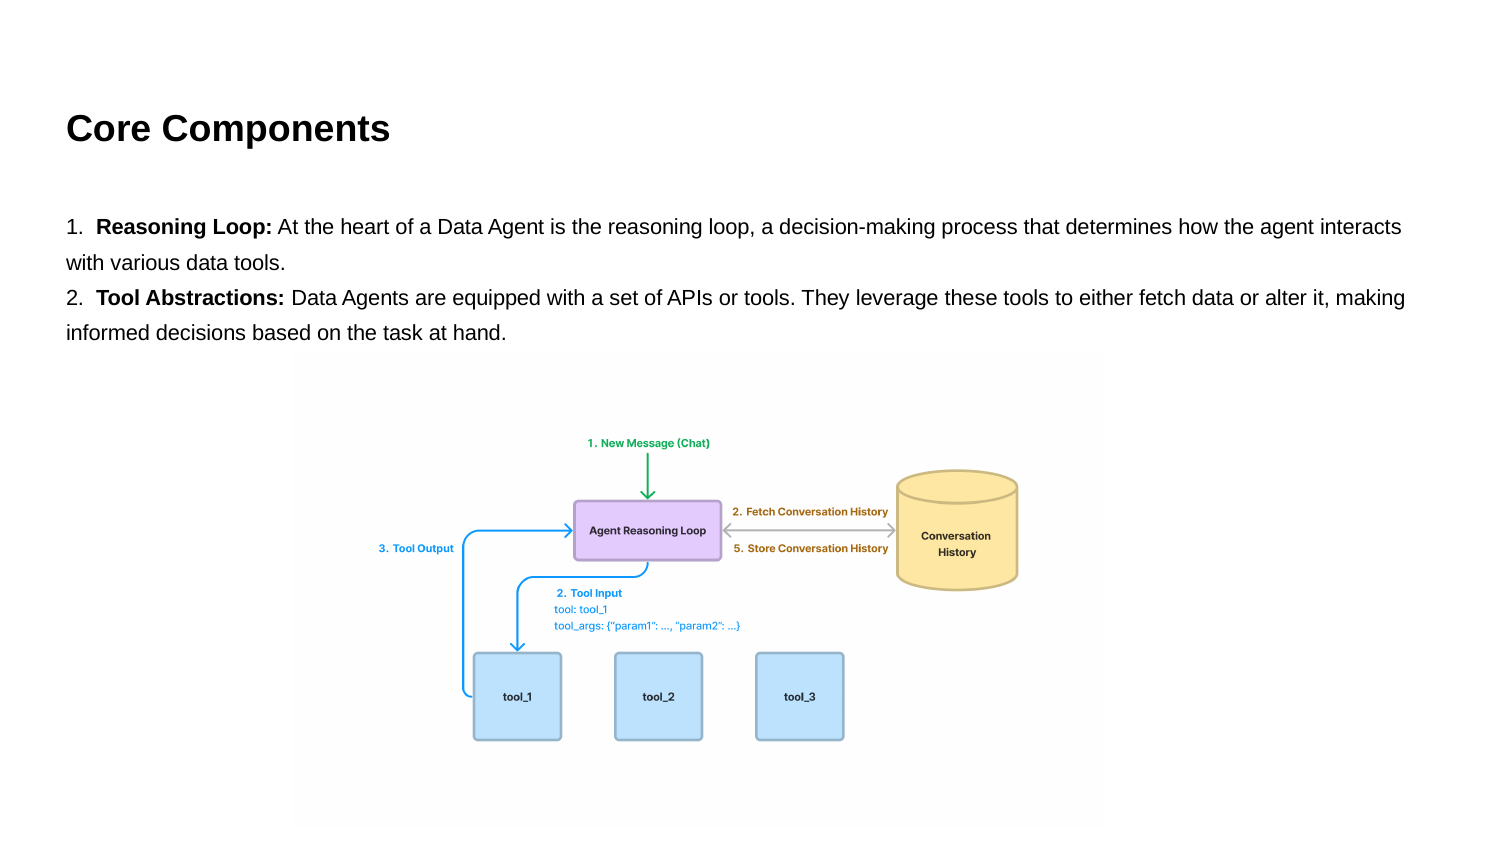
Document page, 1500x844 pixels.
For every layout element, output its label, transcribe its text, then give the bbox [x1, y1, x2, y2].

picture [291, 351, 1105, 829]
list 1. Reasoning Loop: At the heart of a Data Agent is the reasoning loop, a decision-making process that determines how the agent interacts with various data tools. 2. Tool Abstractions: Data Agents are equipped with a set of APIs or tools. They leverage these tools to either fetch data or alter it, making informed decisions based on the task at hand. [51, 189, 1449, 396]
title Core Components [51, 72, 1449, 167]
